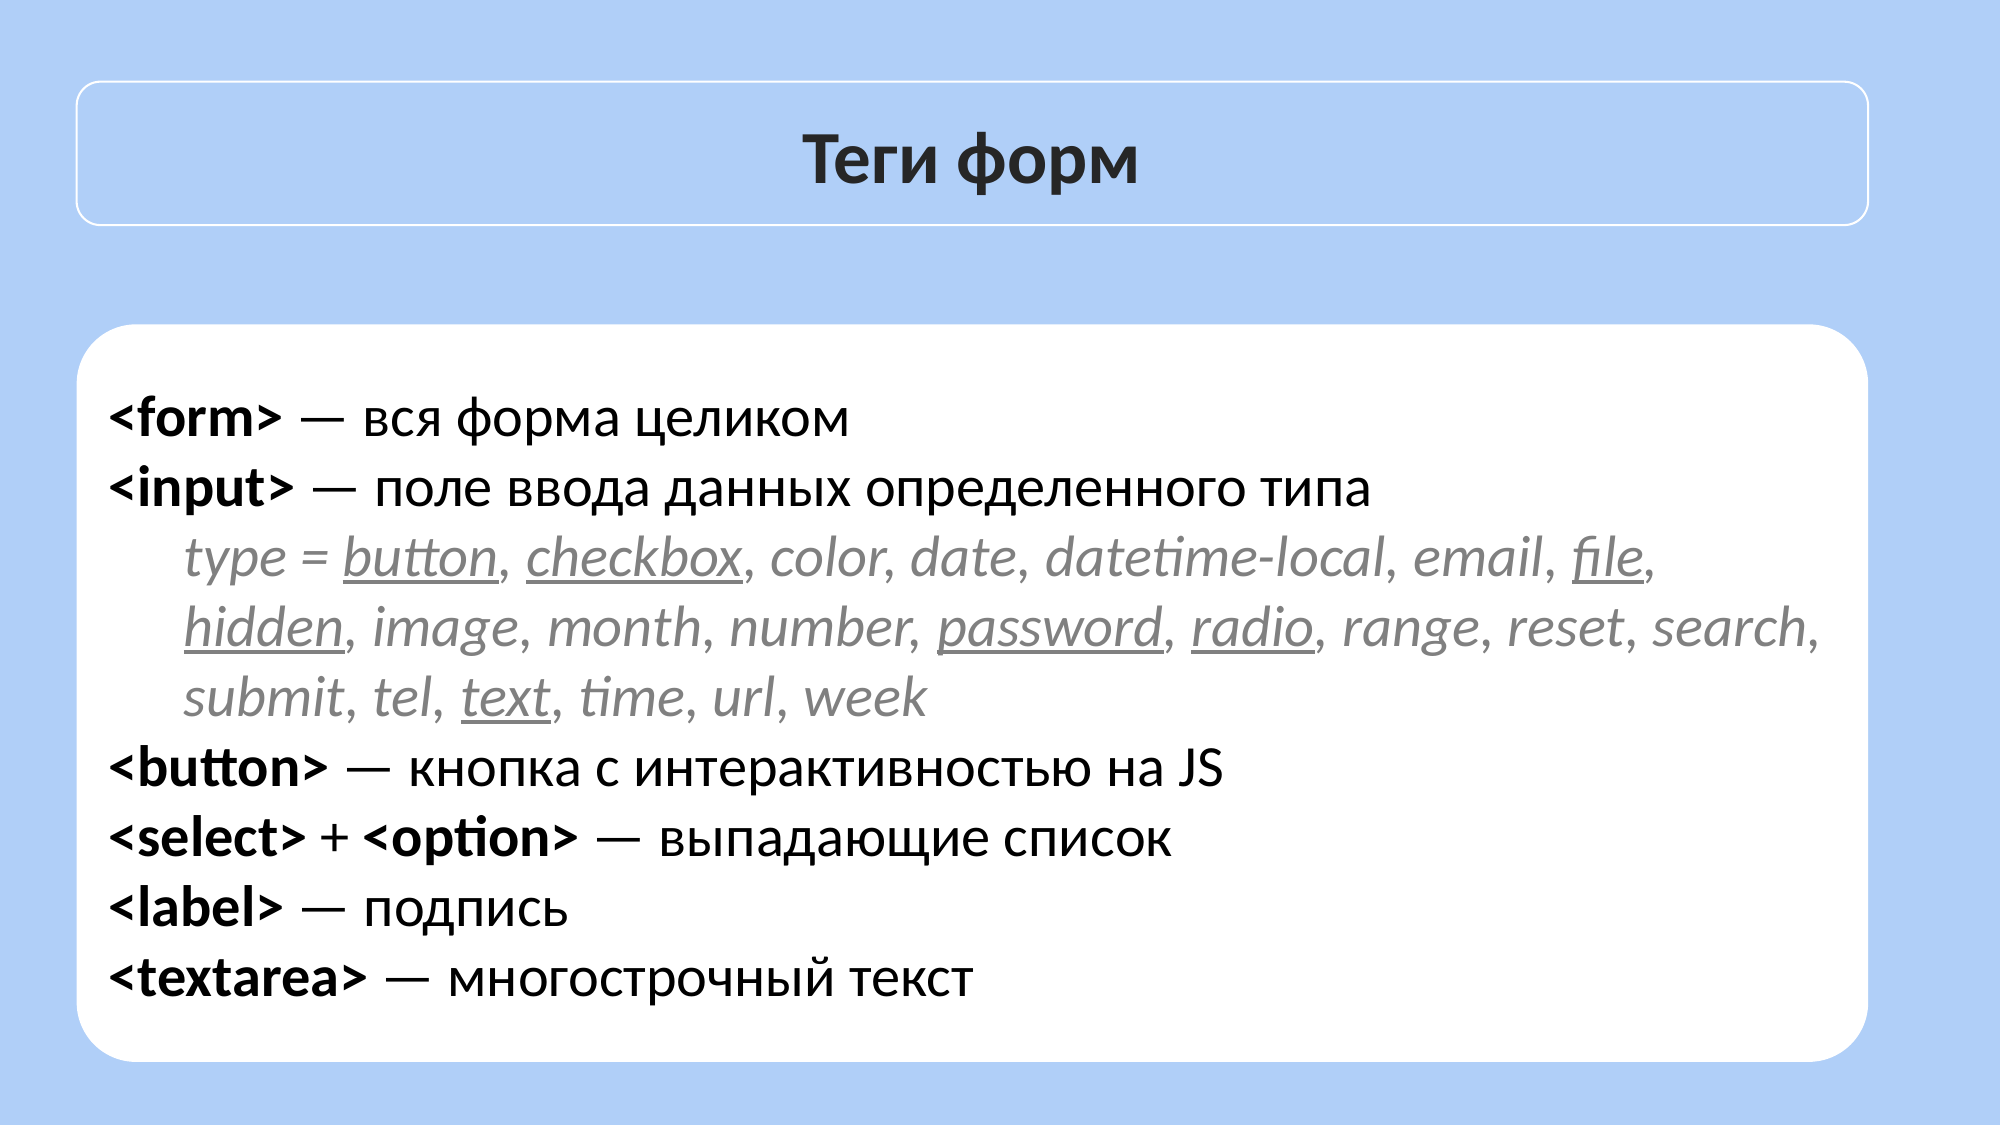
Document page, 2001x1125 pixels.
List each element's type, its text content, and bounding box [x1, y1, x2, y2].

text_box [0, 0, 2000, 1125]
text_box Теги форм [75, 80, 1870, 227]
text_box <form> — вся форма целиком <input> — поле ввода данных определенного типа type = button, checkbox, color, date, datetime-local, email, file, hidden, image, month, number, password, radio, range, reset, search, submit, tel, text, time, url, week <button> — кнопка с интерактивностью на JS <select> + <option> — выпадающие список <label> — подпись <textarea> — многострочный текст [75, 323, 1870, 1063]
